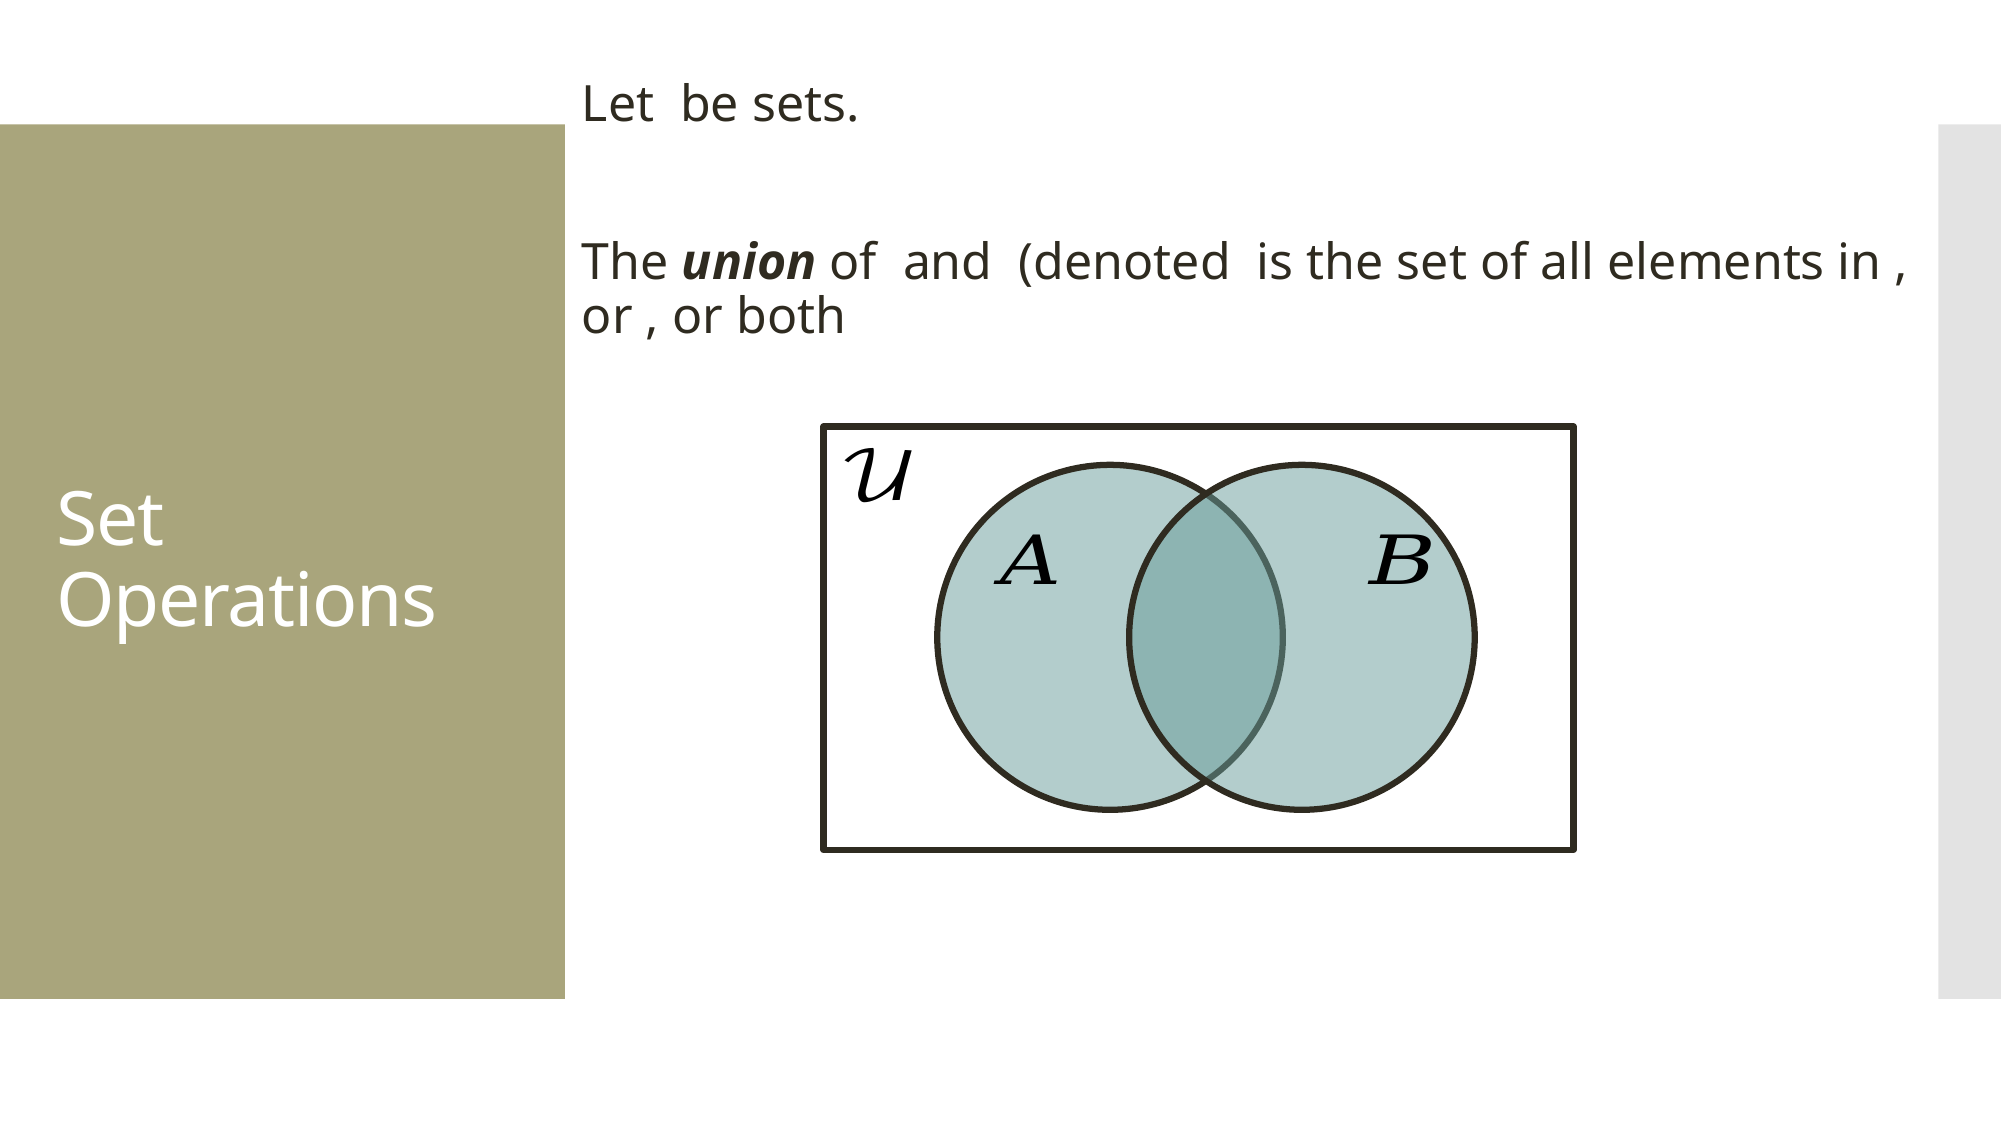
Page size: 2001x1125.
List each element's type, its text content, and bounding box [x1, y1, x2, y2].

text_box [1128, 463, 1476, 811]
text_box [936, 463, 1206, 811]
text_box [823, 426, 1574, 851]
title Set Operations [41, 184, 525, 940]
